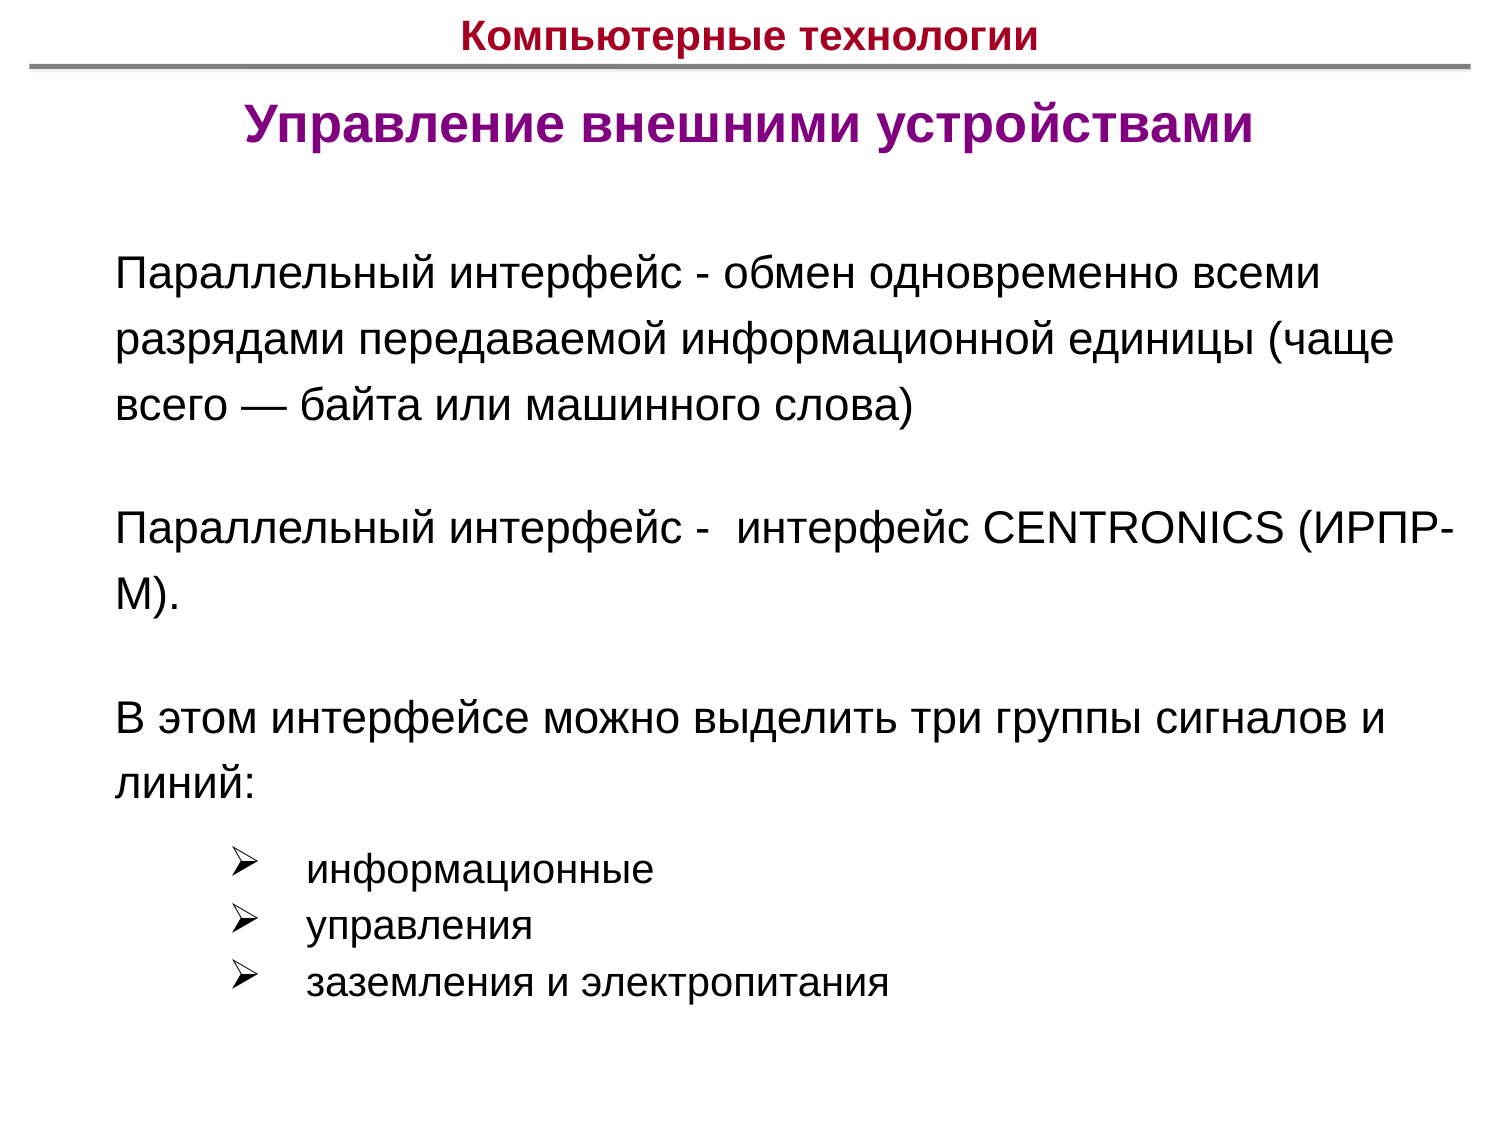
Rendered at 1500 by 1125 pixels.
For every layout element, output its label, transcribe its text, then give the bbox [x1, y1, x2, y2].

text_box Управление внешними устройствами [0, 90, 1500, 153]
title Компьютерные технологии [29, 0, 1471, 67]
text_box Параллельный интерфейс - обмен одновременно всеми разрядами передаваемой информационной единицы (чаще всего — байта или машинного слова) Параллельный интерфейс - интерфейс CENTRONICS (ИРПР-М). В этом интерфейсе можно выделить три группы сигналов и линий: информационные управления заземления и электропитания [100, 224, 1471, 1052]
